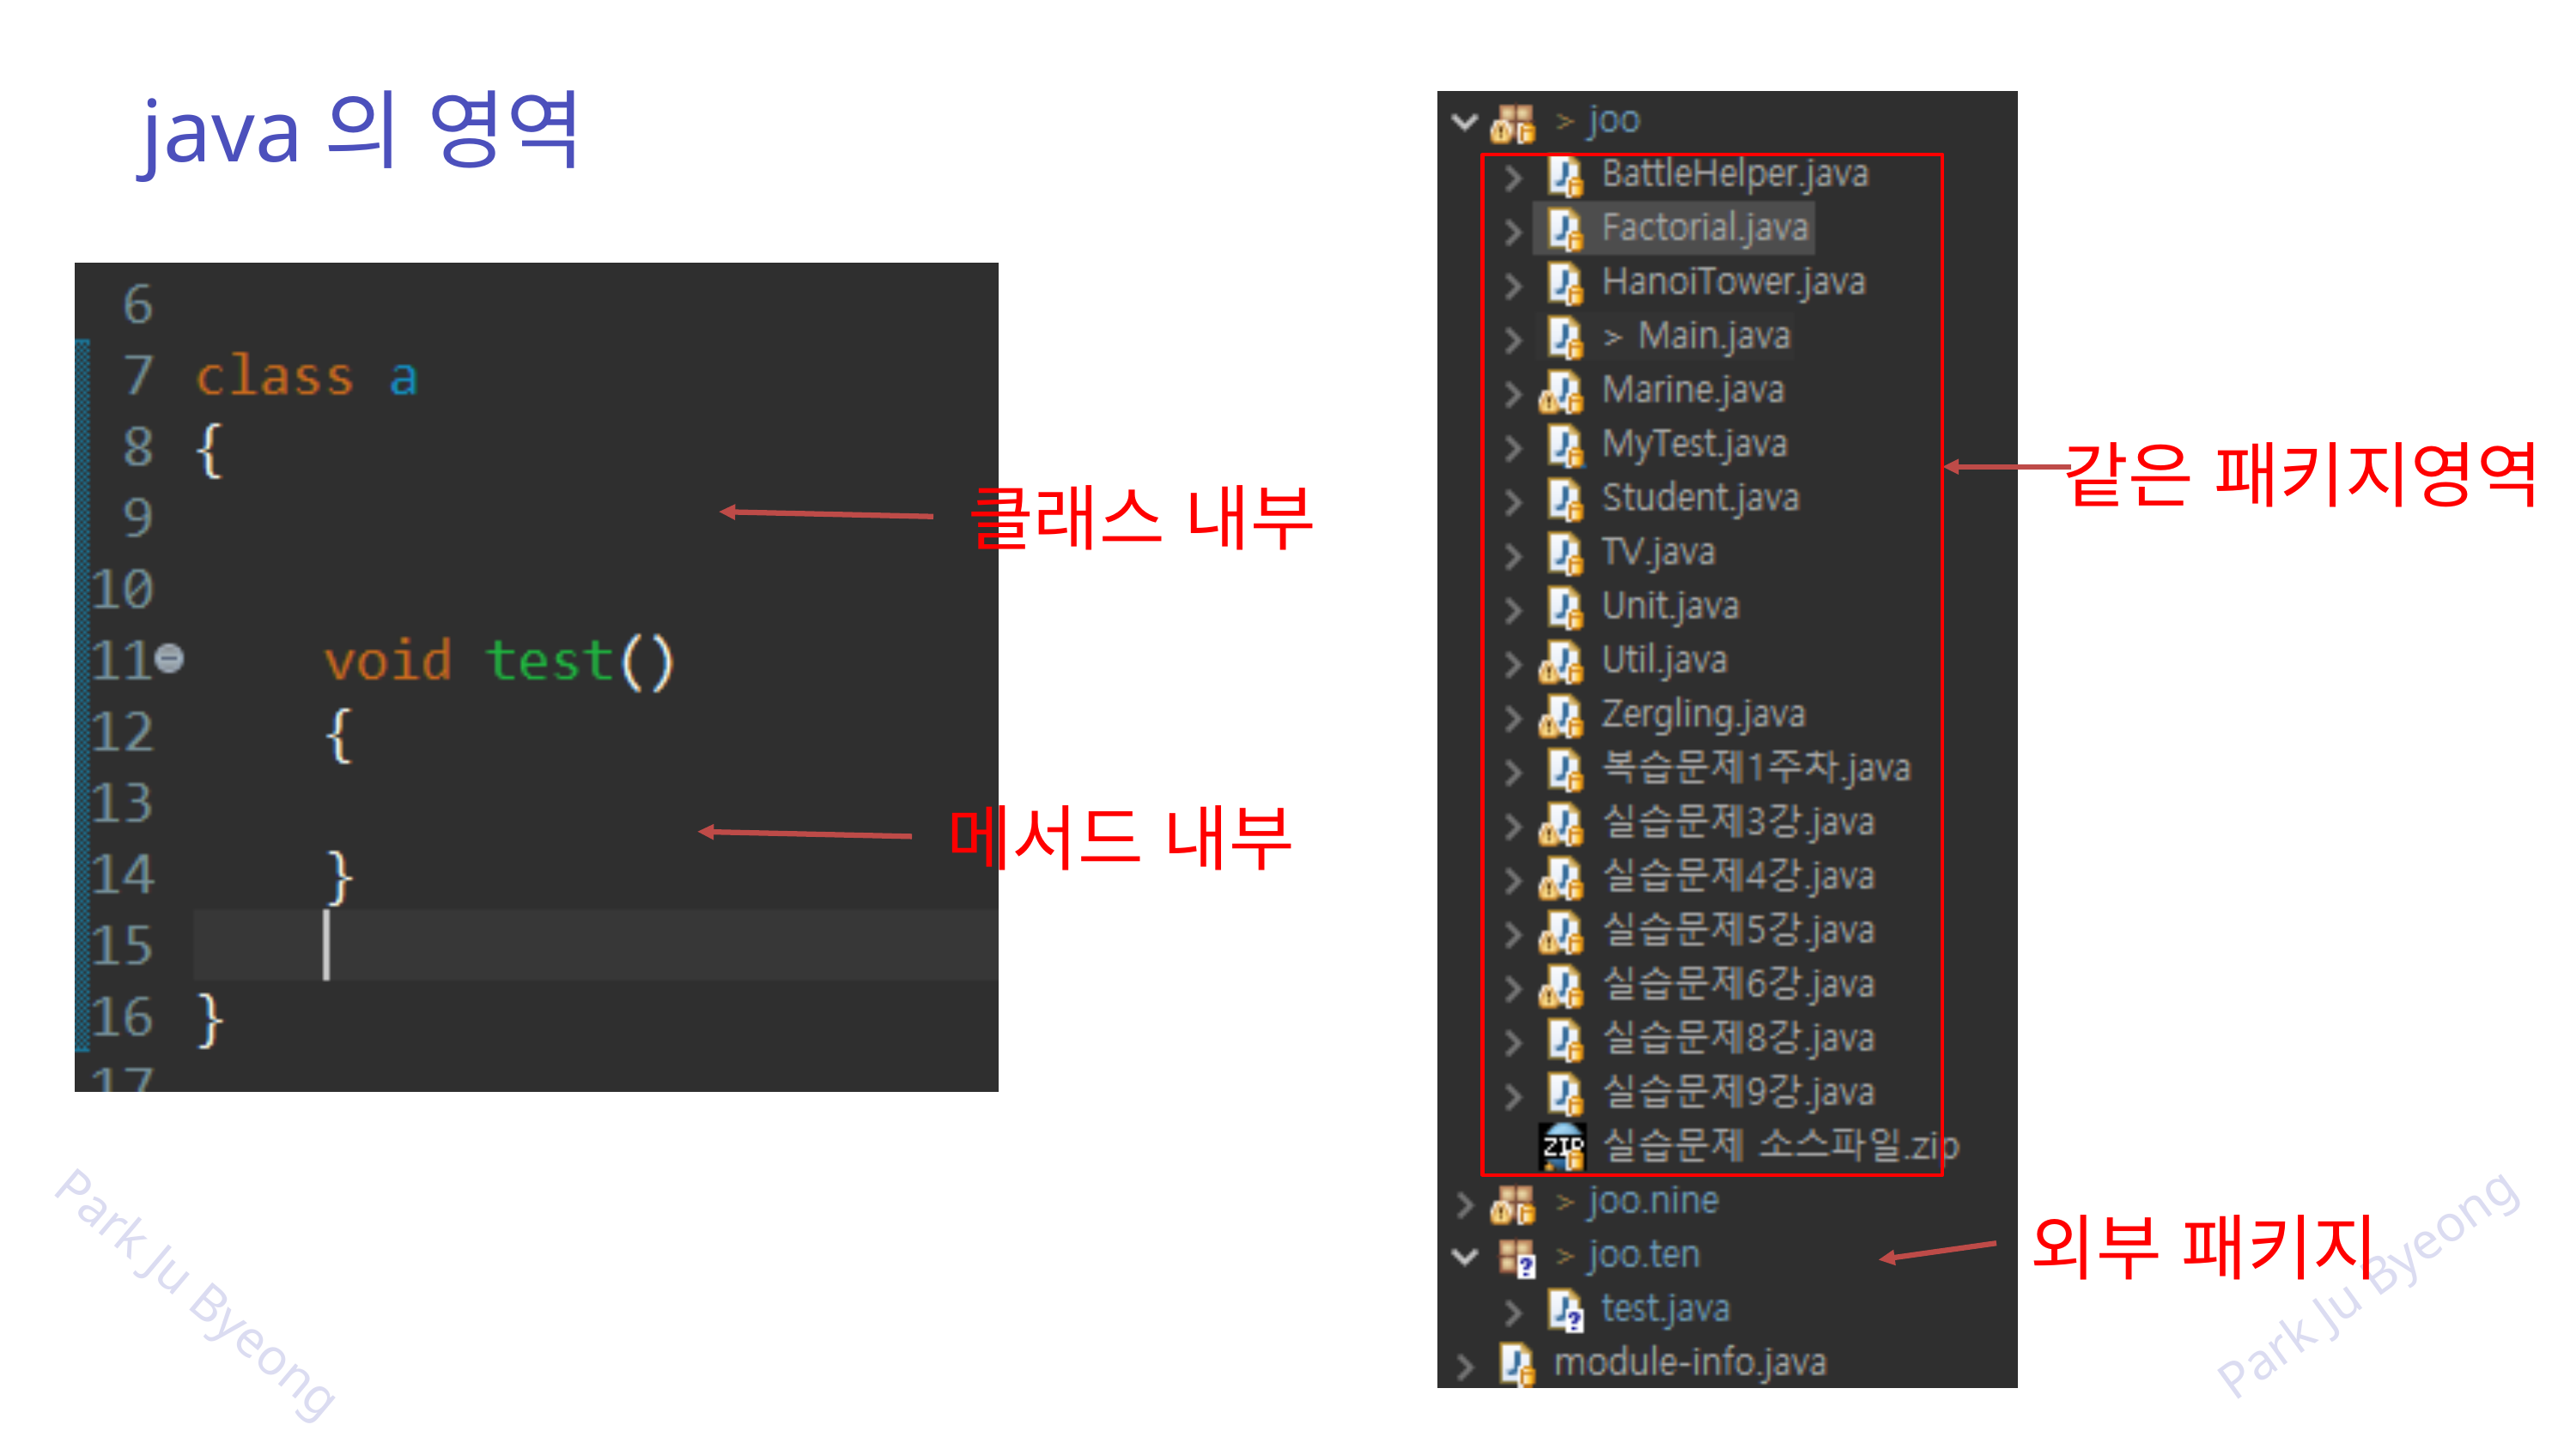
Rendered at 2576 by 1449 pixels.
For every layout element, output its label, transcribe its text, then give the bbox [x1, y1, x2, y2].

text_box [697, 831, 913, 837]
text_box 같은 패키지영역 [2050, 423, 2576, 523]
picture [75, 262, 999, 1093]
text_box 외부 패키지 [2021, 1196, 2490, 1295]
text_box 메서드 내부 [1001, 786, 1364, 886]
picture [1437, 90, 2019, 1389]
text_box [1878, 1243, 1997, 1260]
text_box java의 영역 [129, 70, 1202, 185]
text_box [719, 511, 934, 517]
text_box 클래스 내부 [1001, 466, 1385, 566]
